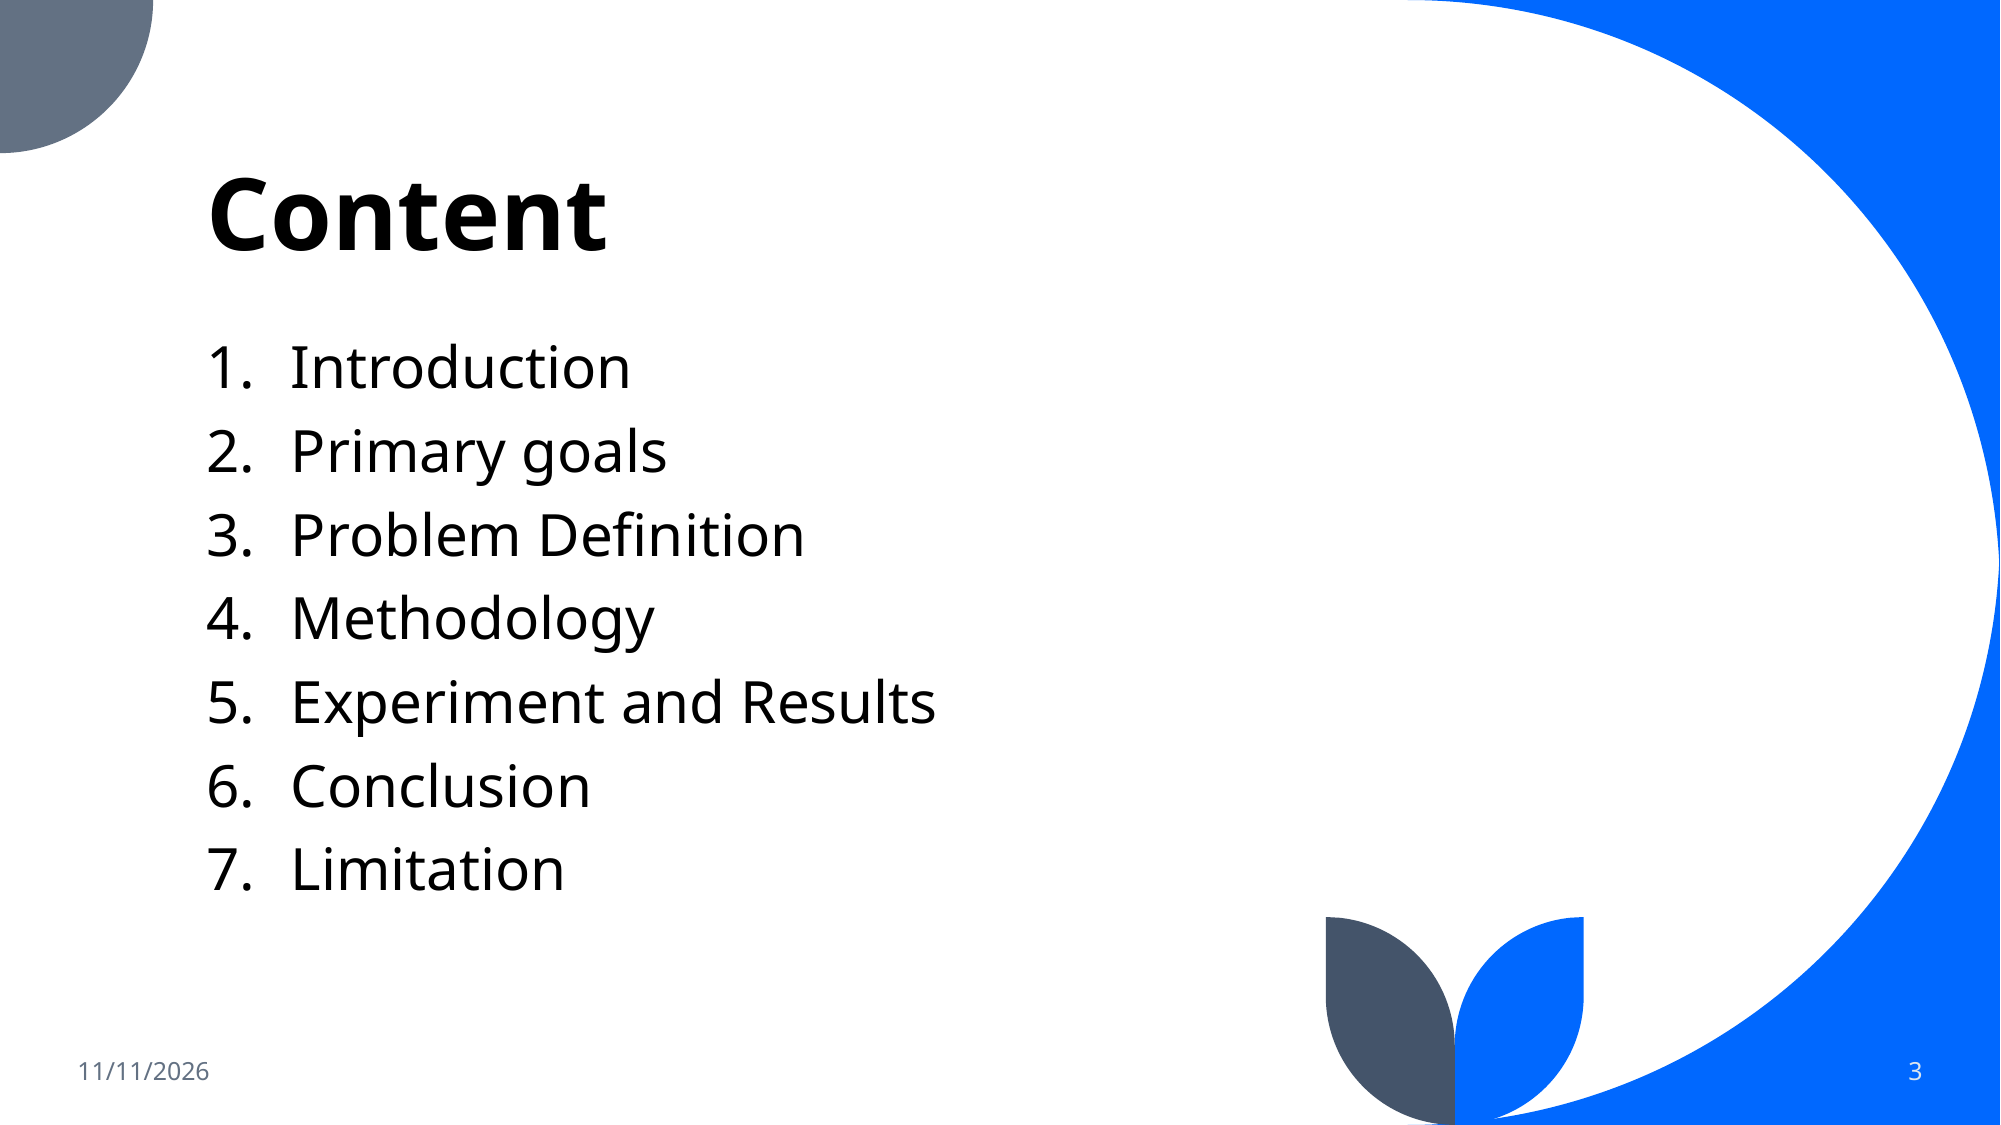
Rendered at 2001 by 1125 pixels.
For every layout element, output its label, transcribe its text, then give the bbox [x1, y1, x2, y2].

list Introduction Primary goals Problem Definition Methodology Experiment and Results Conclusion Limitation [191, 330, 1796, 921]
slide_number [62, 1042, 513, 1103]
slide_number 3 [1665, 1042, 1938, 1103]
title Content [191, 62, 1796, 280]
